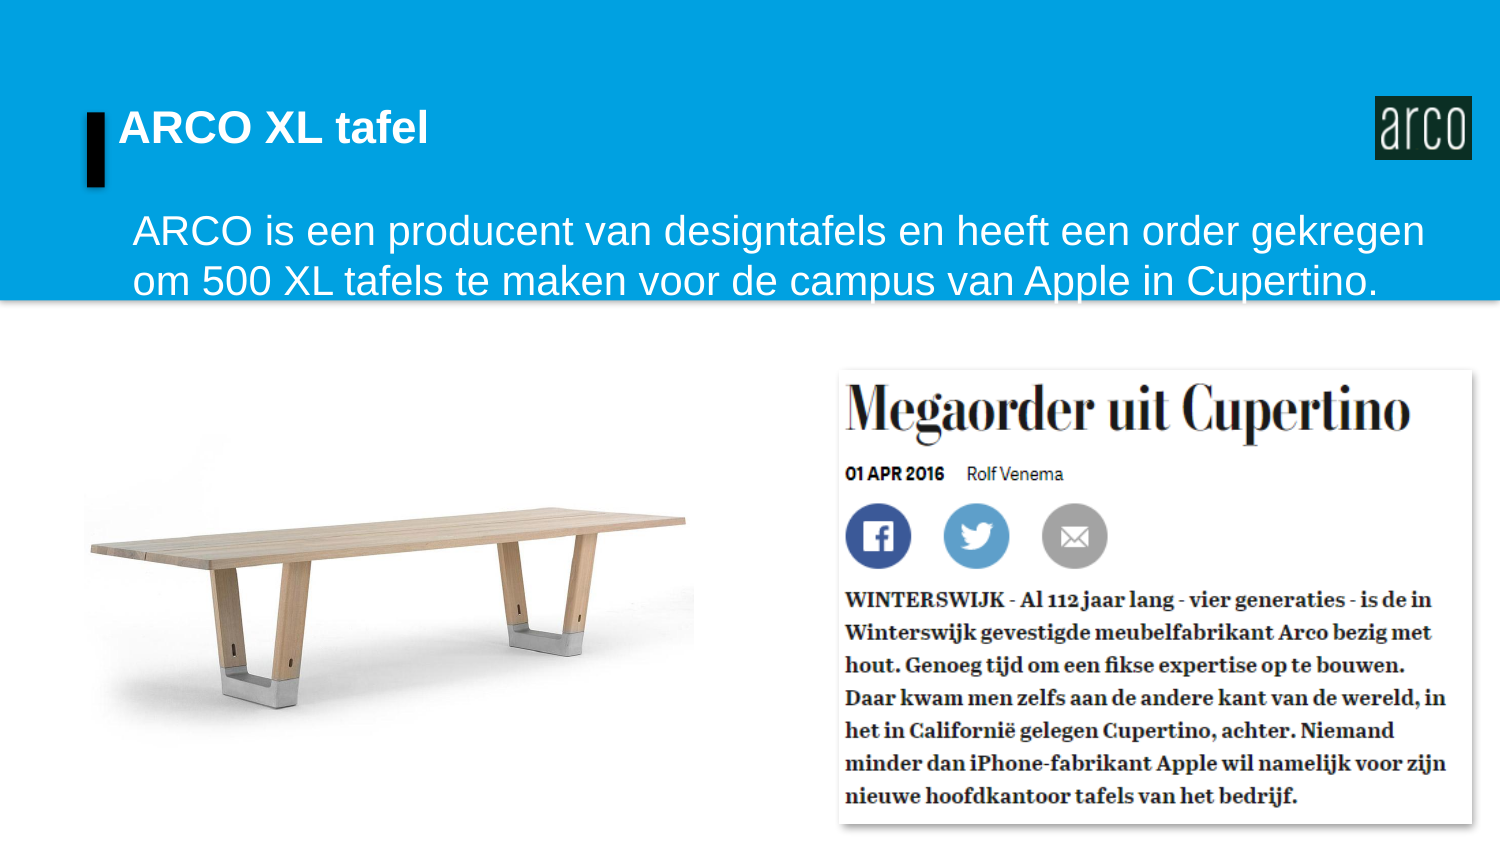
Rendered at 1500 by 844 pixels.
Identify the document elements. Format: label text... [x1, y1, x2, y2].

picture [1376, 97, 1471, 159]
picture [839, 370, 1472, 824]
picture [83, 365, 694, 823]
text_box ARCO is een producent van designtafels en heeft een order gekregen om 500 XL tafels te maken voor de campus van Apple in Cupertino. [117, 196, 1448, 737]
list ARCO XL tafel [117, 102, 1370, 154]
